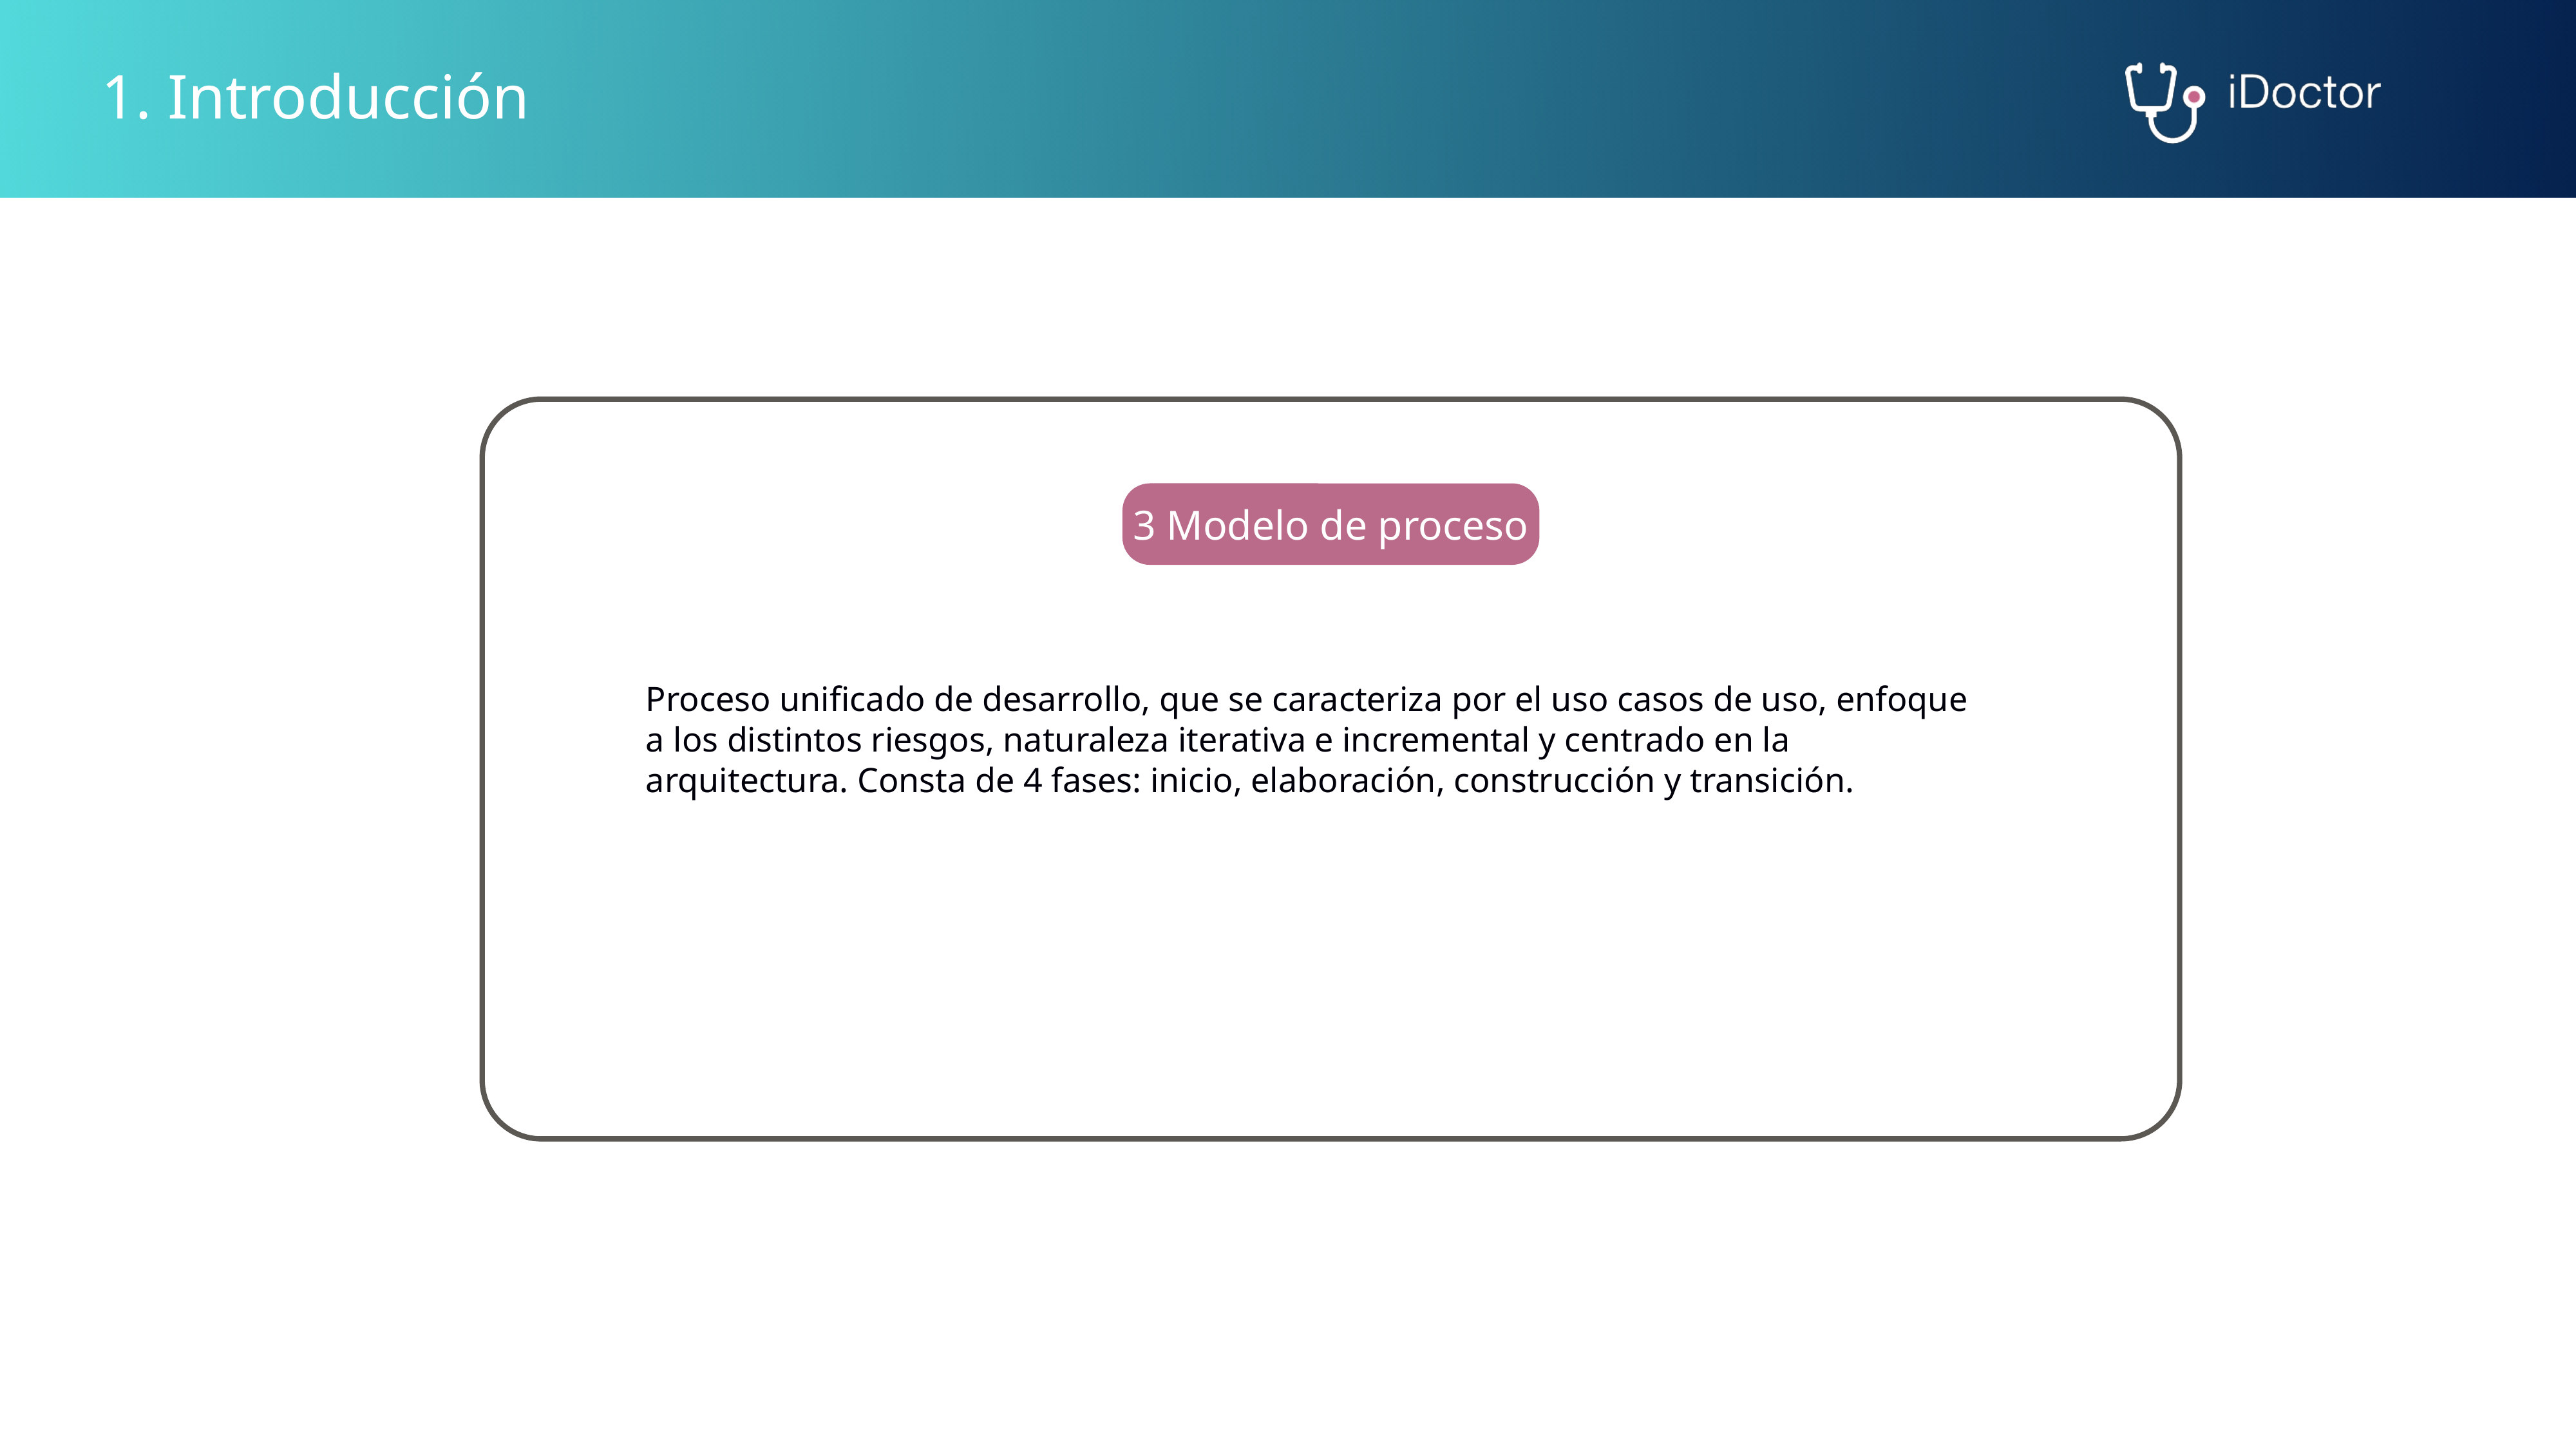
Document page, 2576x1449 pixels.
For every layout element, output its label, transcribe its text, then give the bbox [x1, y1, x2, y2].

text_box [1122, 483, 1540, 565]
text_box Proceso unificado de desarrollo, que se caracteriza por el uso casos de uso, enfoque a los distintos riesgos, naturaleza iterativa e incremental y centrado en la arquitectura. Consta de 4 fases: inicio, elaboración, construcción y transición. [640, 672, 1998, 804]
picture [0, 0, 2576, 198]
text_box [482, 399, 2180, 1139]
